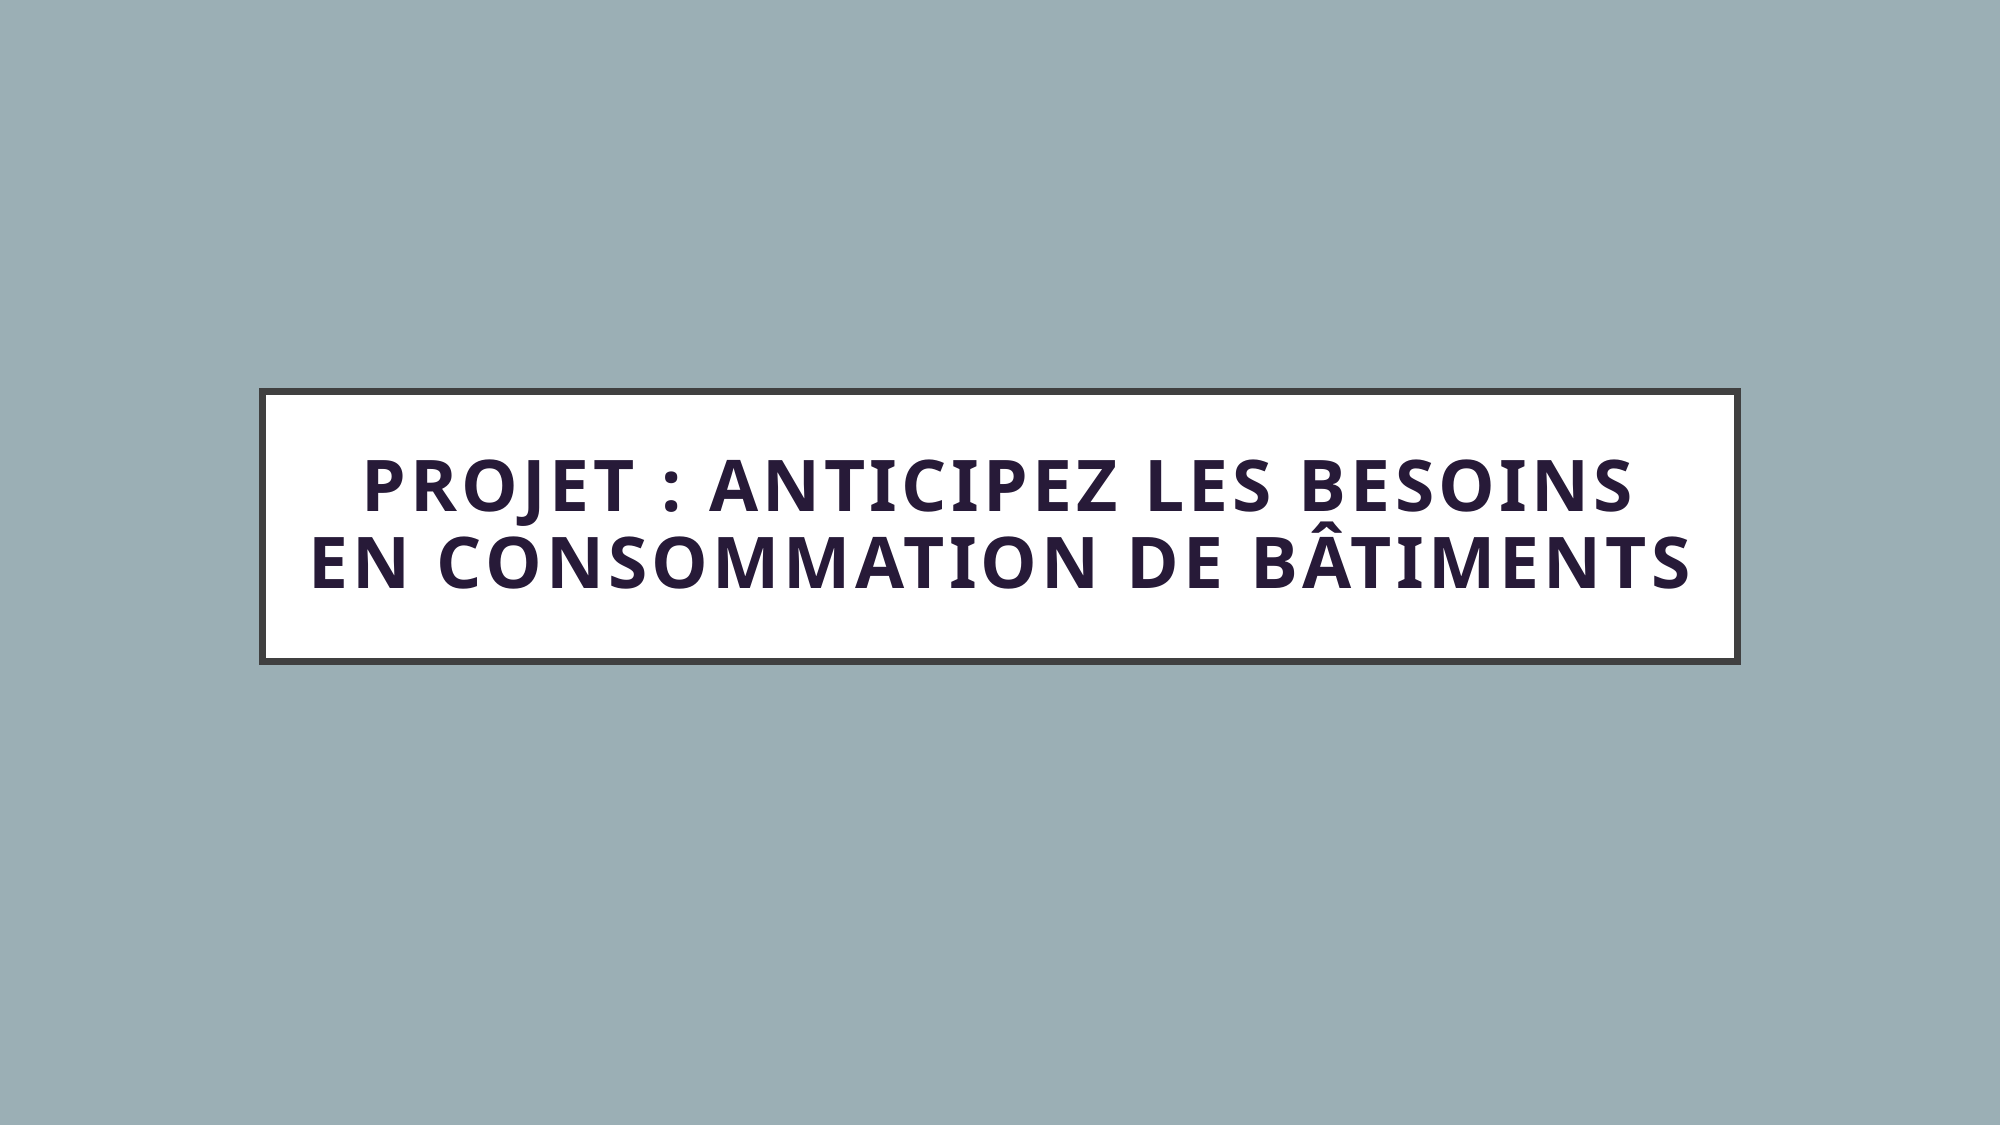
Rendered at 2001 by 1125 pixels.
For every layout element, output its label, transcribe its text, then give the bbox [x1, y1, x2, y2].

title Projet : Anticipez les besoins en consommation de bâtiments [259, 388, 1741, 665]
